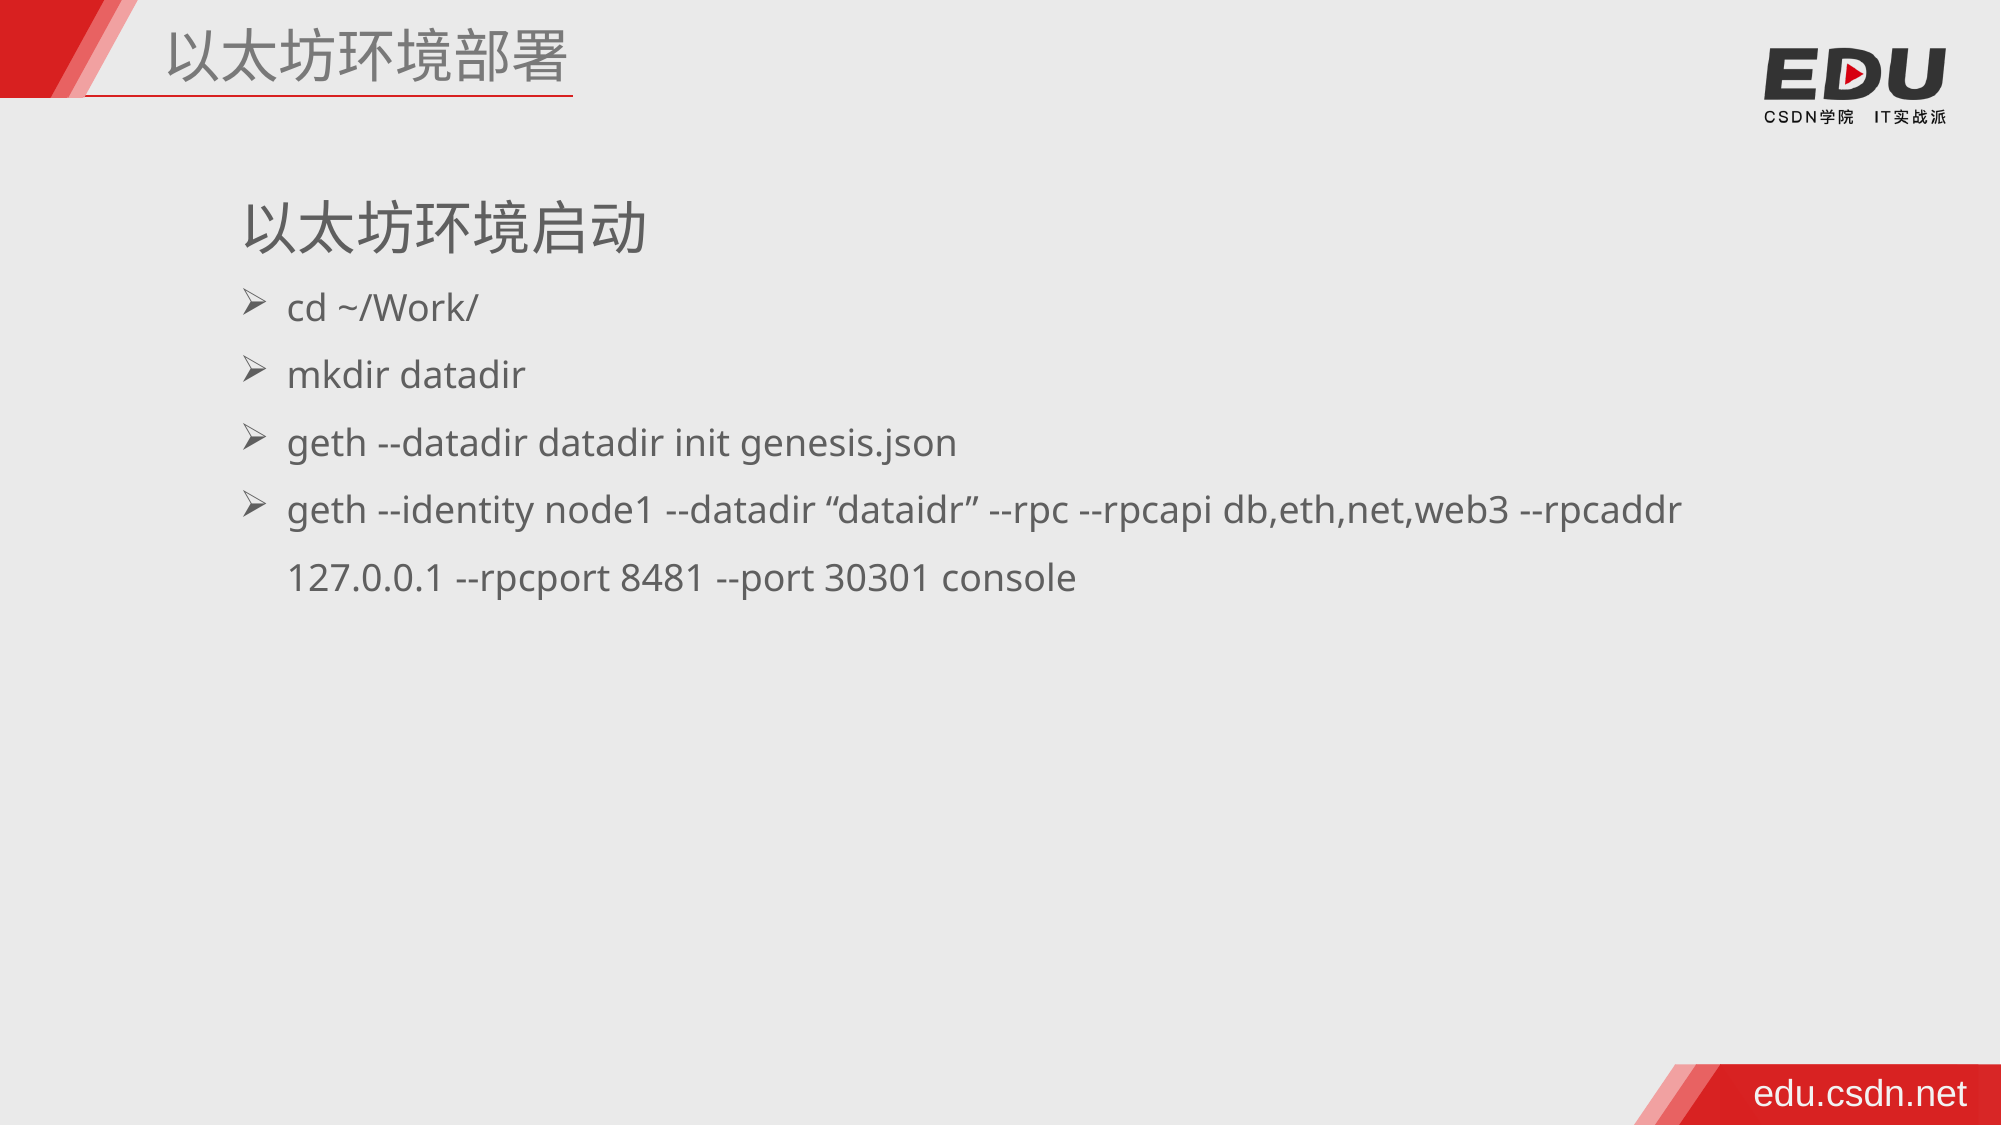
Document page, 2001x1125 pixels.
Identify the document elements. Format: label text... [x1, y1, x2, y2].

text_box 以太坊环境部署 [154, 19, 618, 118]
text_box 以太坊环境启动 cd ~/Work/ mkdir datadir geth --datadir datadir init genesis.json geth --identity node1 --datadir “dataidr” --rpc --rpcapi db,eth,net,web3 --rpcaddr 127.0.0.1 --rpcport 8481 --port 30301 console [232, 148, 1721, 607]
picture [1761, 42, 1948, 128]
